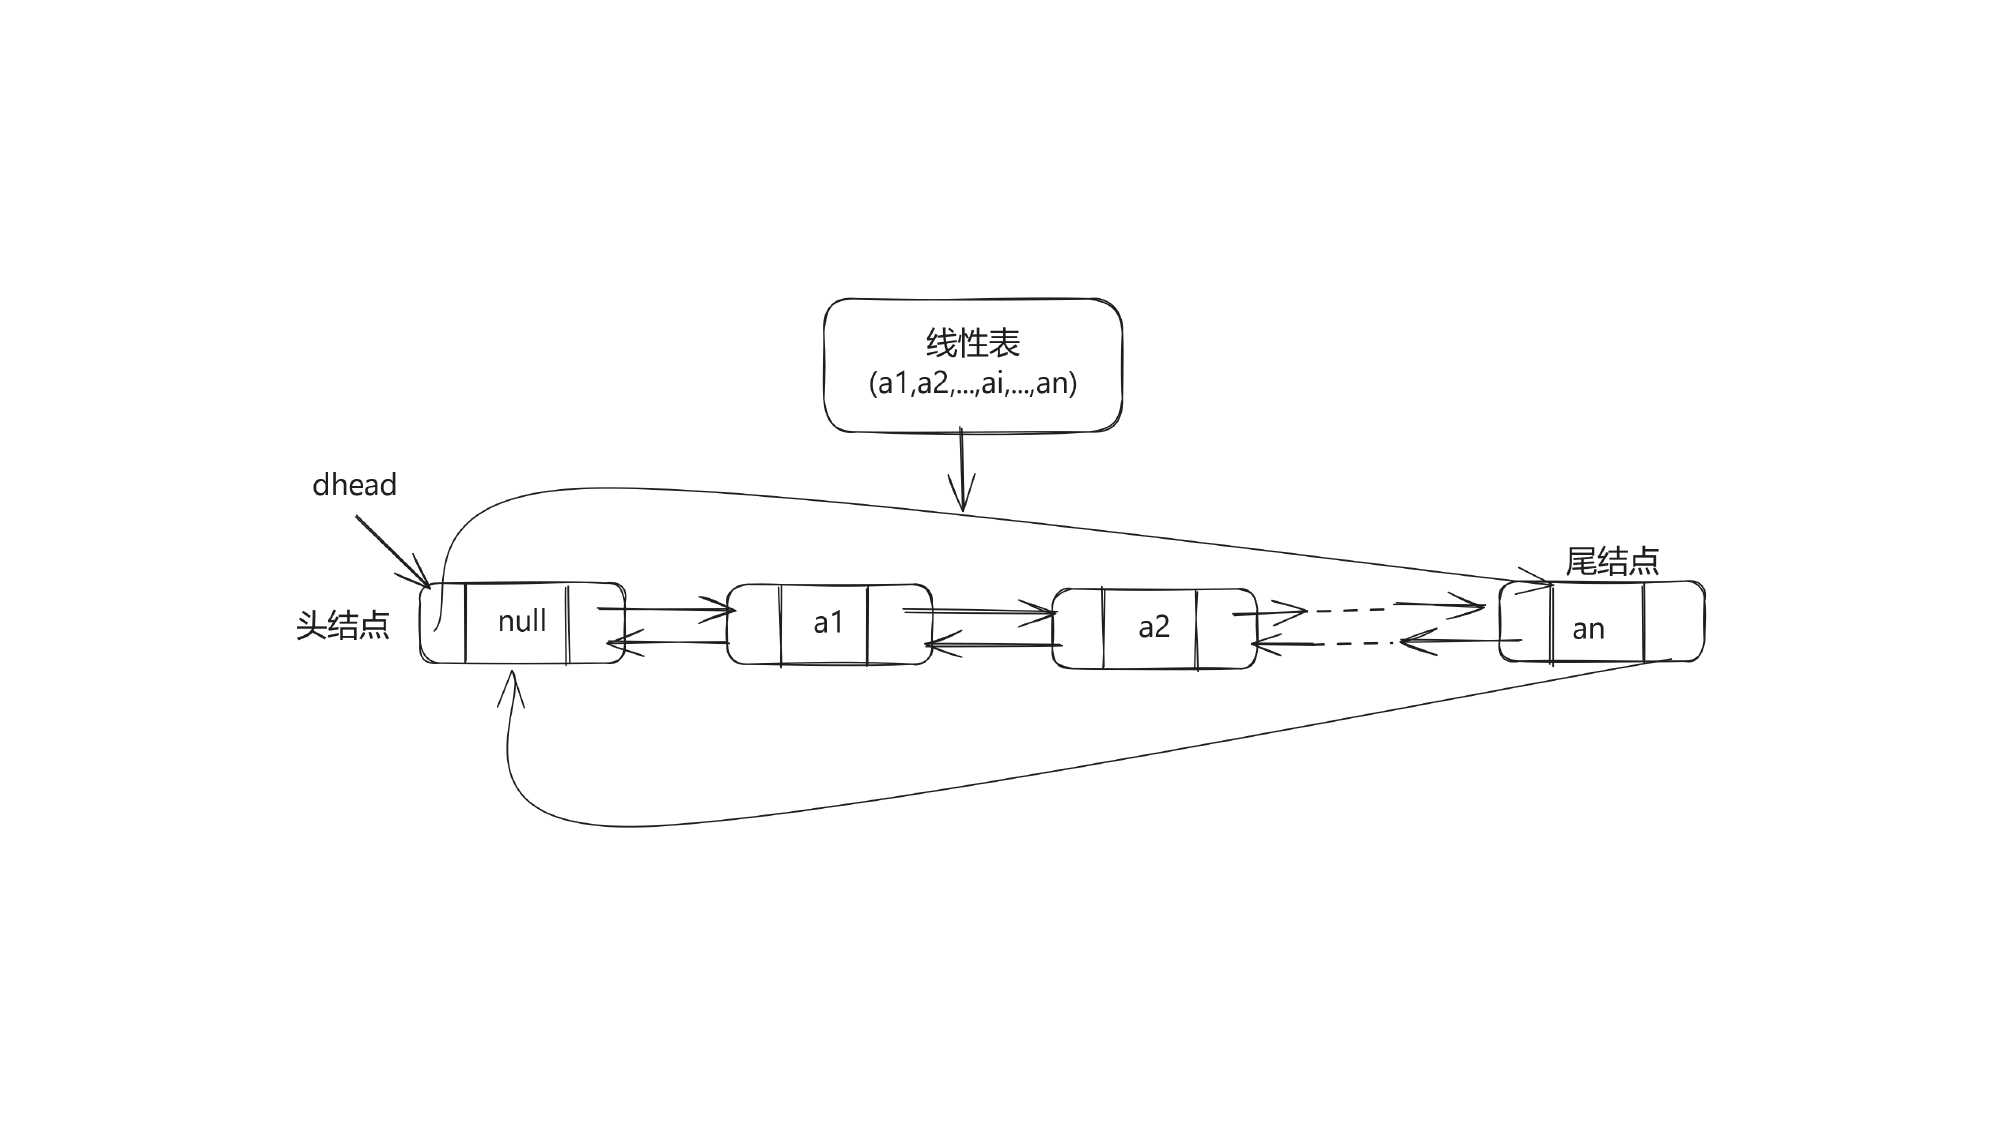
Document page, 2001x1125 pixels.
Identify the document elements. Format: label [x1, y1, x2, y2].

picture [280, 283, 1720, 842]
